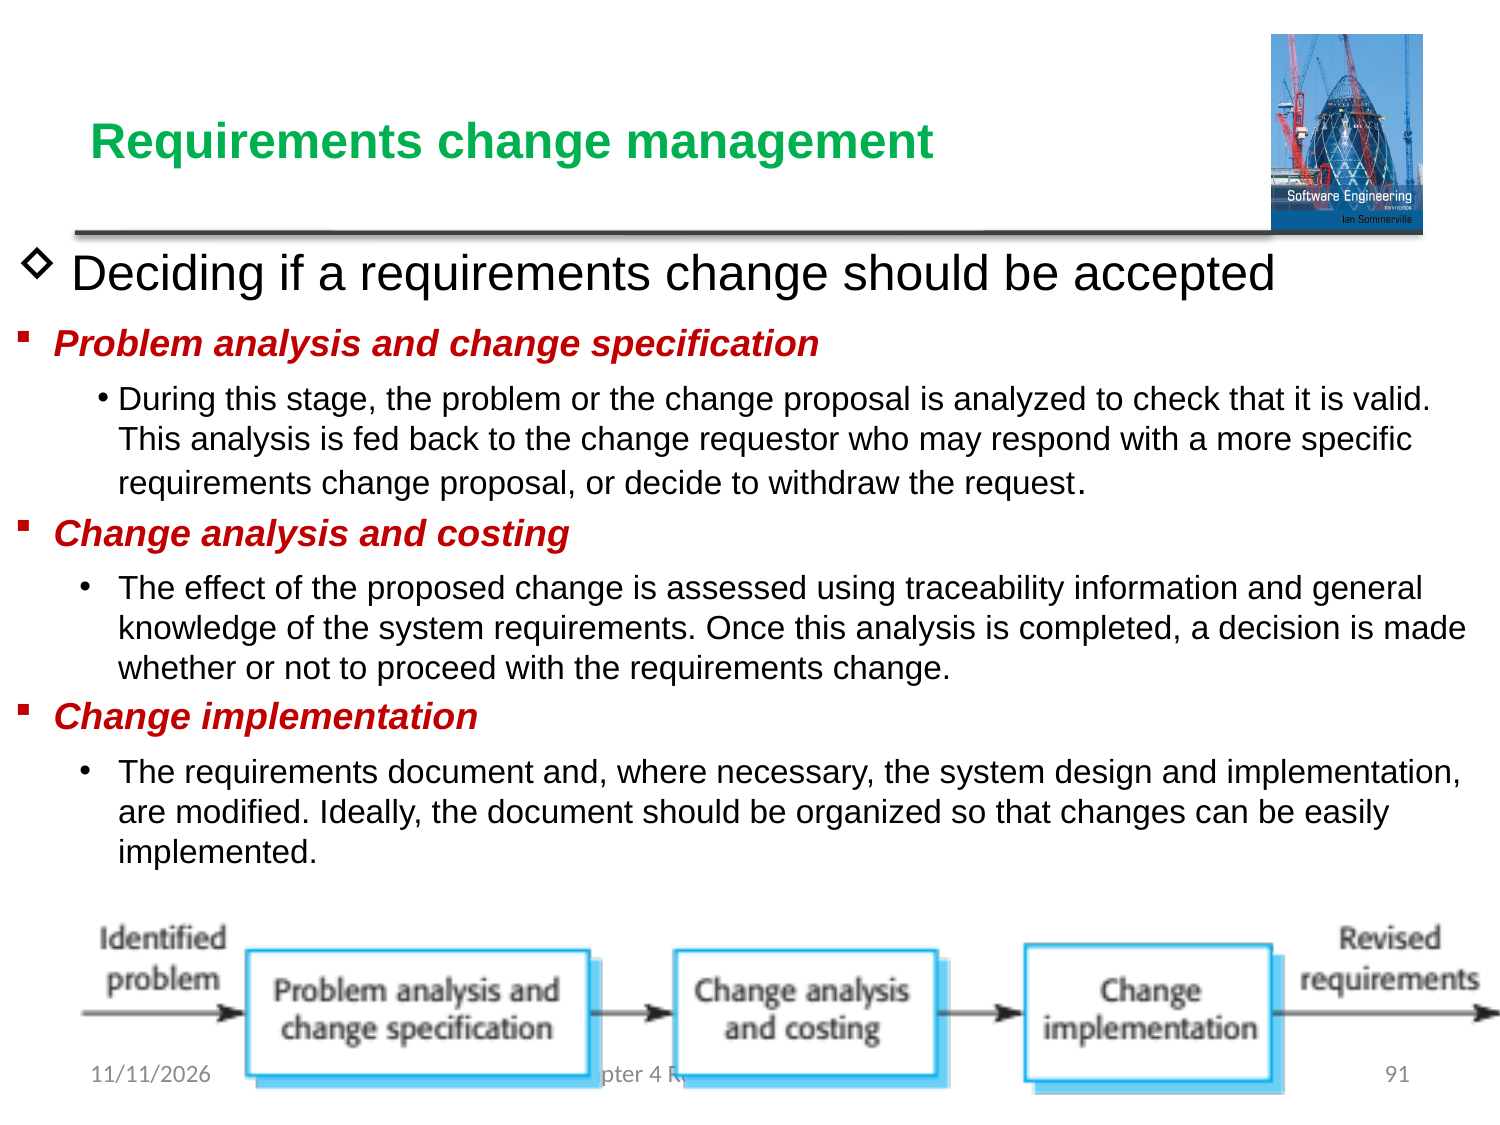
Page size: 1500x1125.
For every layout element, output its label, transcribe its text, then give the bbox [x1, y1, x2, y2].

picture [1271, 34, 1423, 230]
picture [78, 921, 1500, 1095]
list Deciding if a requirements change should be accepted Problem analysis and change specification During this stage, the problem or the change proposal is analyzed to check that it is valid. This analysis is fed back to the change requestor who may respond with a more specific requirements change proposal, or decide to withdraw the request. Change analysis and costing The effect of the proposed change is assessed using traceability information and general knowledge of the system requirements. Once this analysis is completed, a decision is made whether or not to proceed with the requirements change. Change implementation The requirements document and, where necessary, the system design and implementation, are modified. Ideally, the document should be organized so that changes can be easily implemented. [0, 232, 1500, 882]
title Requirements change management [74, 44, 1272, 232]
